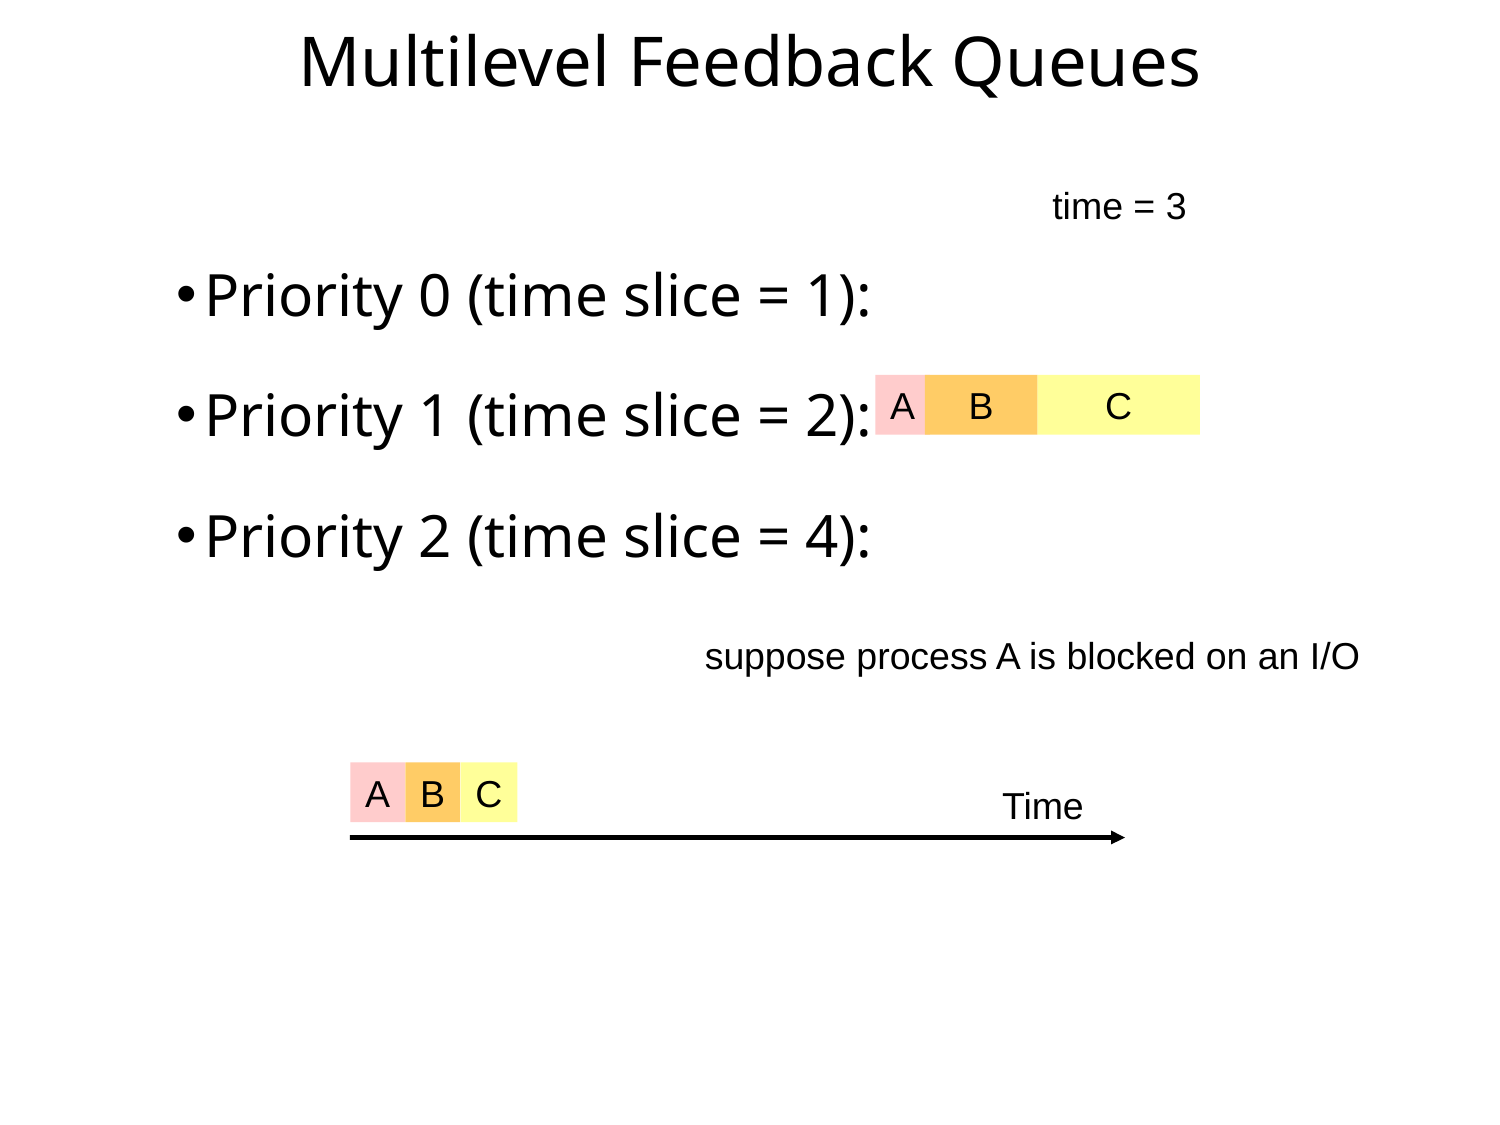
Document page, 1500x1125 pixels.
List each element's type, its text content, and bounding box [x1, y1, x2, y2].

title Multilevel Feedback Queues [50, 0, 1450, 128]
text_box B [987, 374, 1038, 435]
text_box Time [987, 774, 1099, 835]
text_box [349, 831, 1126, 844]
text_box C [1038, 374, 1200, 435]
text_box B [405, 762, 460, 823]
text_box A [350, 762, 405, 823]
text_box Priority 0 (time slice = 1): Priority 1 (time slice = 2): Priority 2 (time slice = 4): [161, 215, 987, 554]
text_box time = 3 [1037, 174, 1202, 235]
text_box C [460, 762, 518, 823]
text_box suppose process A is blocked on an I/O [690, 624, 1376, 685]
